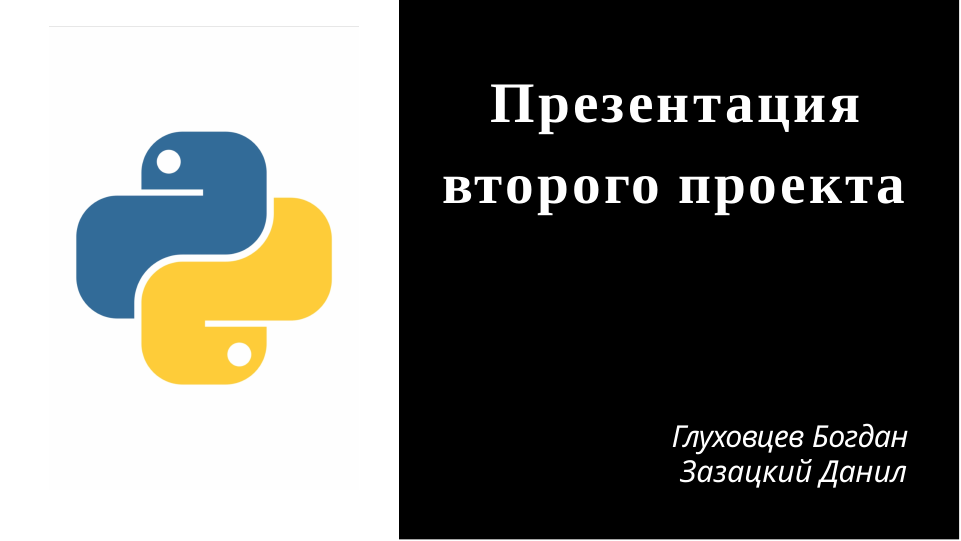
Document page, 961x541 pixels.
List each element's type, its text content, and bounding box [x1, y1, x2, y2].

picture [49, 26, 359, 490]
title Презентация второго проекта [363, 52, 920, 215]
text_box [399, 0, 960, 540]
text_box Глуховцев Богдан Зазацкий Данил [669, 413, 916, 489]
